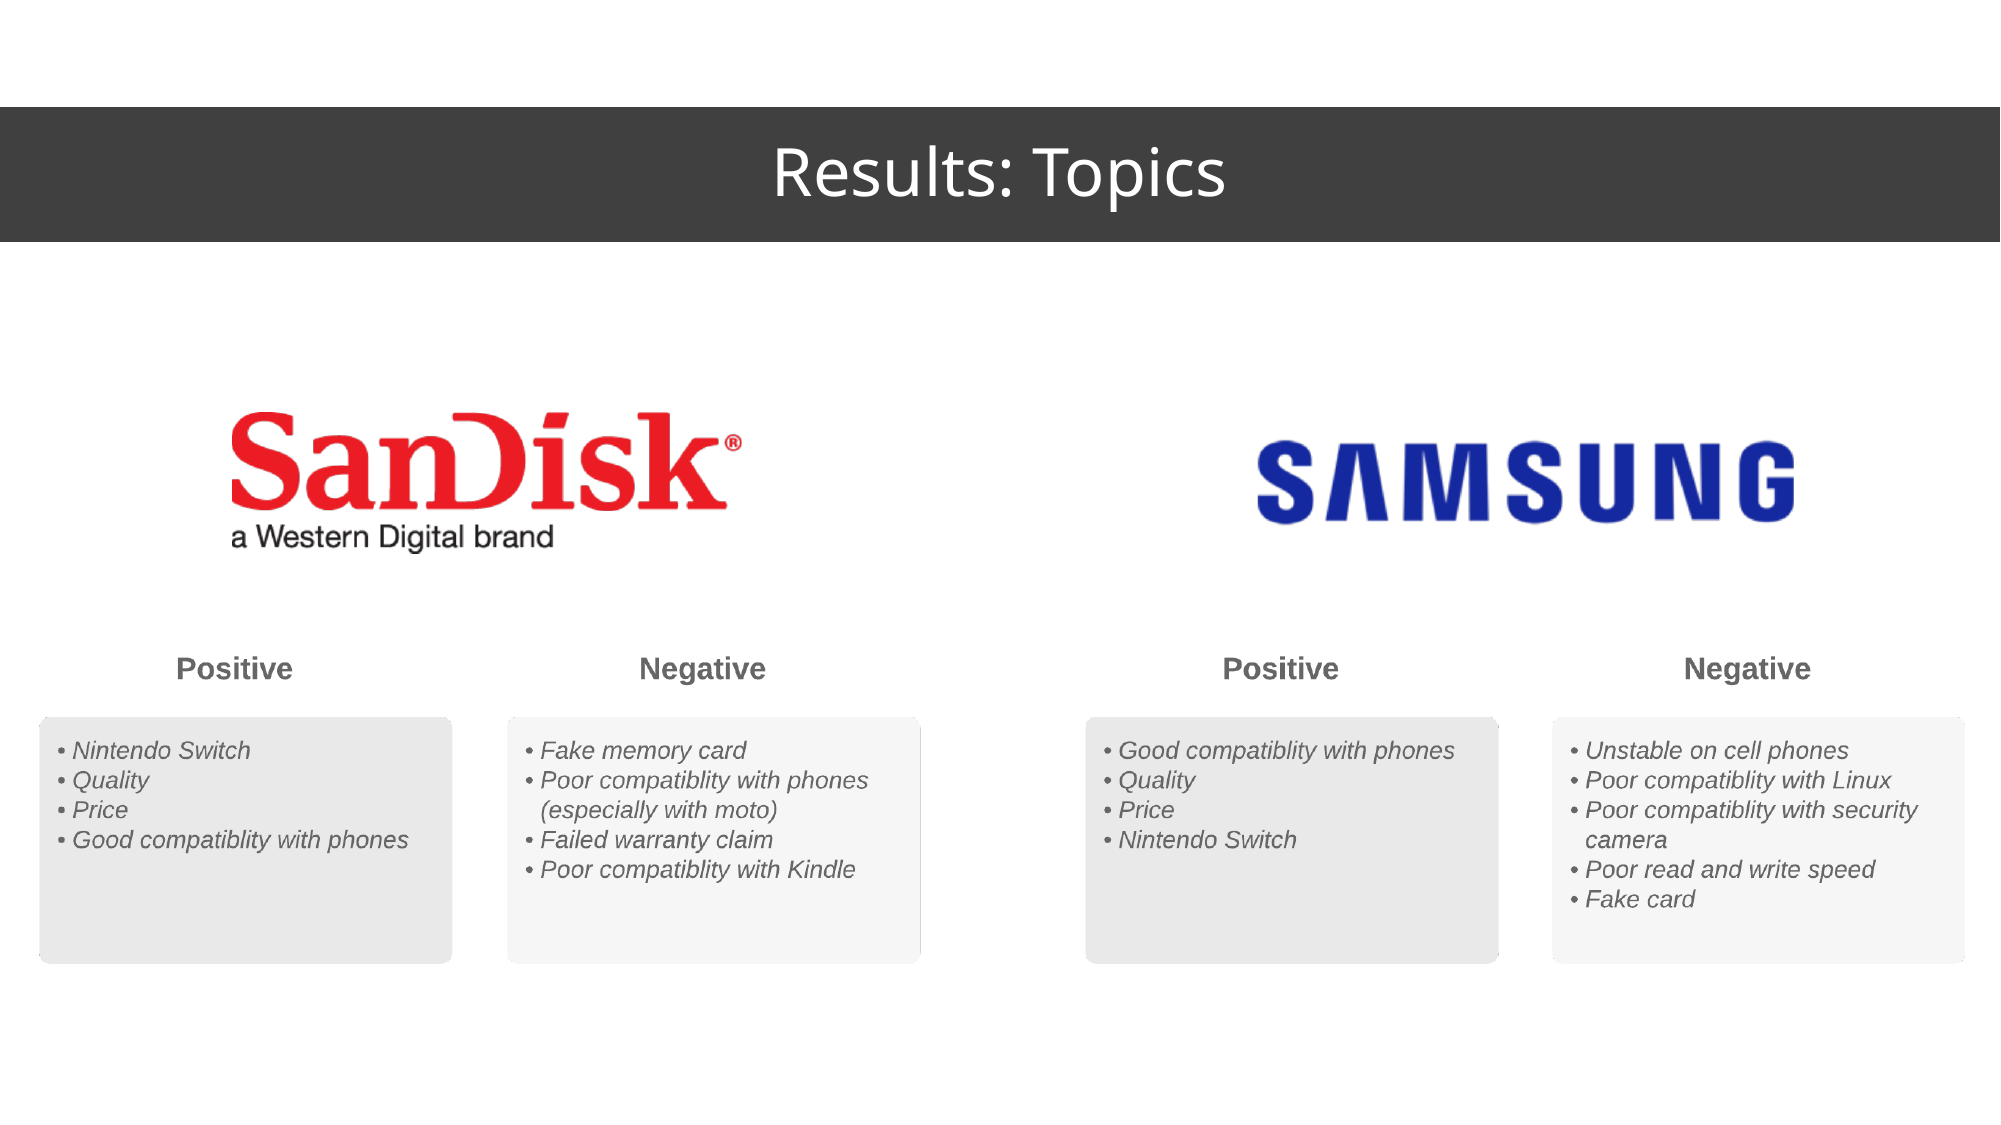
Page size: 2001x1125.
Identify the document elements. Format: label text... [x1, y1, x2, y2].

title Results: Topics [0, 107, 2000, 242]
picture [0, 341, 2000, 1045]
